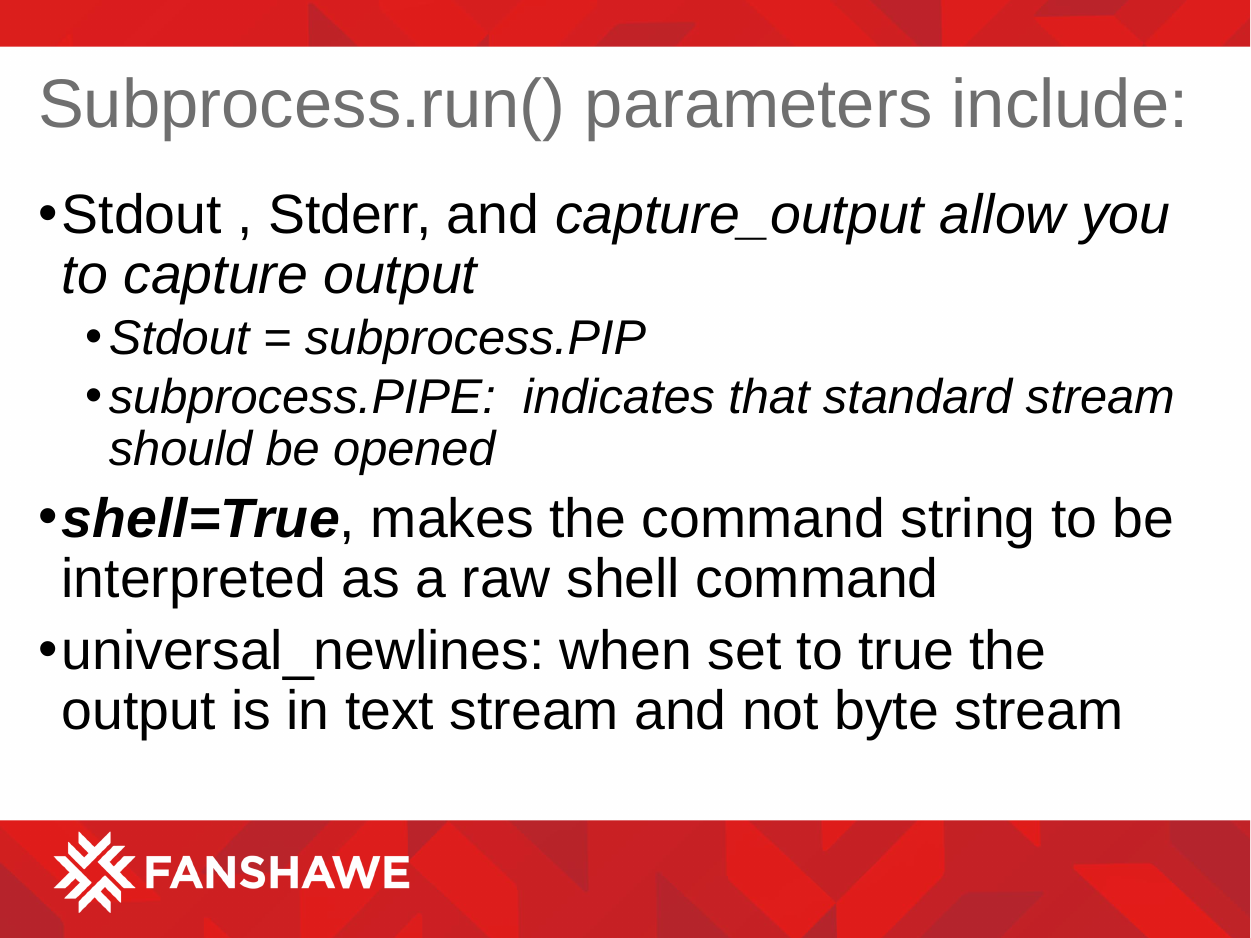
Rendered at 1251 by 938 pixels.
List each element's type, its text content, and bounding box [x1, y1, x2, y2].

title Subprocess.run() parameters include: [23, 49, 1212, 160]
picture [0, 0, 1251, 938]
list Stdout , Stderr, and capture_output allow you to capture output Stdout = subprocess.PIP subprocess.PIPE: indicates that standard stream should be opened shell=True, makes the command string to be interpreted as a raw shell command universal_newlines: when set to true the output is in text stream and not byte stream [23, 178, 1212, 807]
